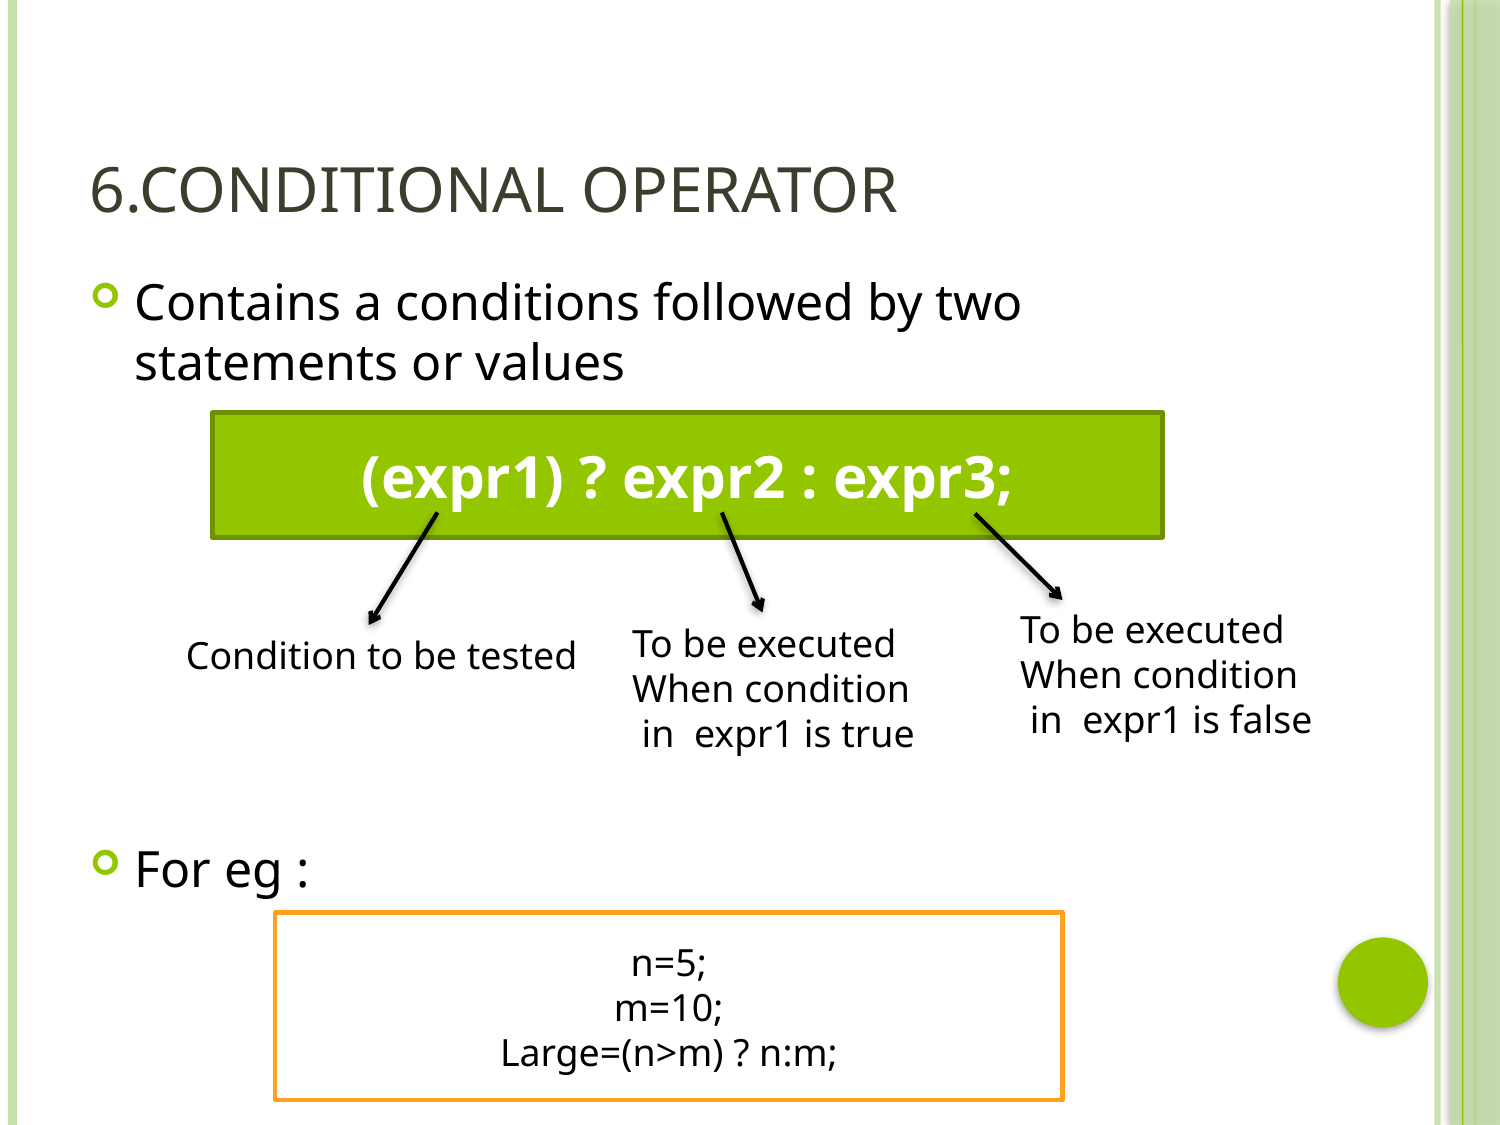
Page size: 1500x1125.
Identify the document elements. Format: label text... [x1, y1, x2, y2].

text_box n=5; m=10; Large=(n>m) ? n:m; [273, 910, 1065, 1102]
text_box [721, 511, 763, 613]
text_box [974, 513, 1063, 601]
text_box To be executed When condition in expr1 is true [617, 612, 931, 763]
list Contains a conditions followed by two statements or values For eg : [75, 262, 1300, 1062]
text_box To be executed When condition in expr1 is false [1005, 598, 1328, 749]
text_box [368, 511, 438, 626]
title 6.Conditional Operator [75, 45, 1300, 233]
text_box (expr1) ? expr2 : expr3; [210, 410, 1165, 540]
text_box Condition to be tested [171, 624, 593, 685]
